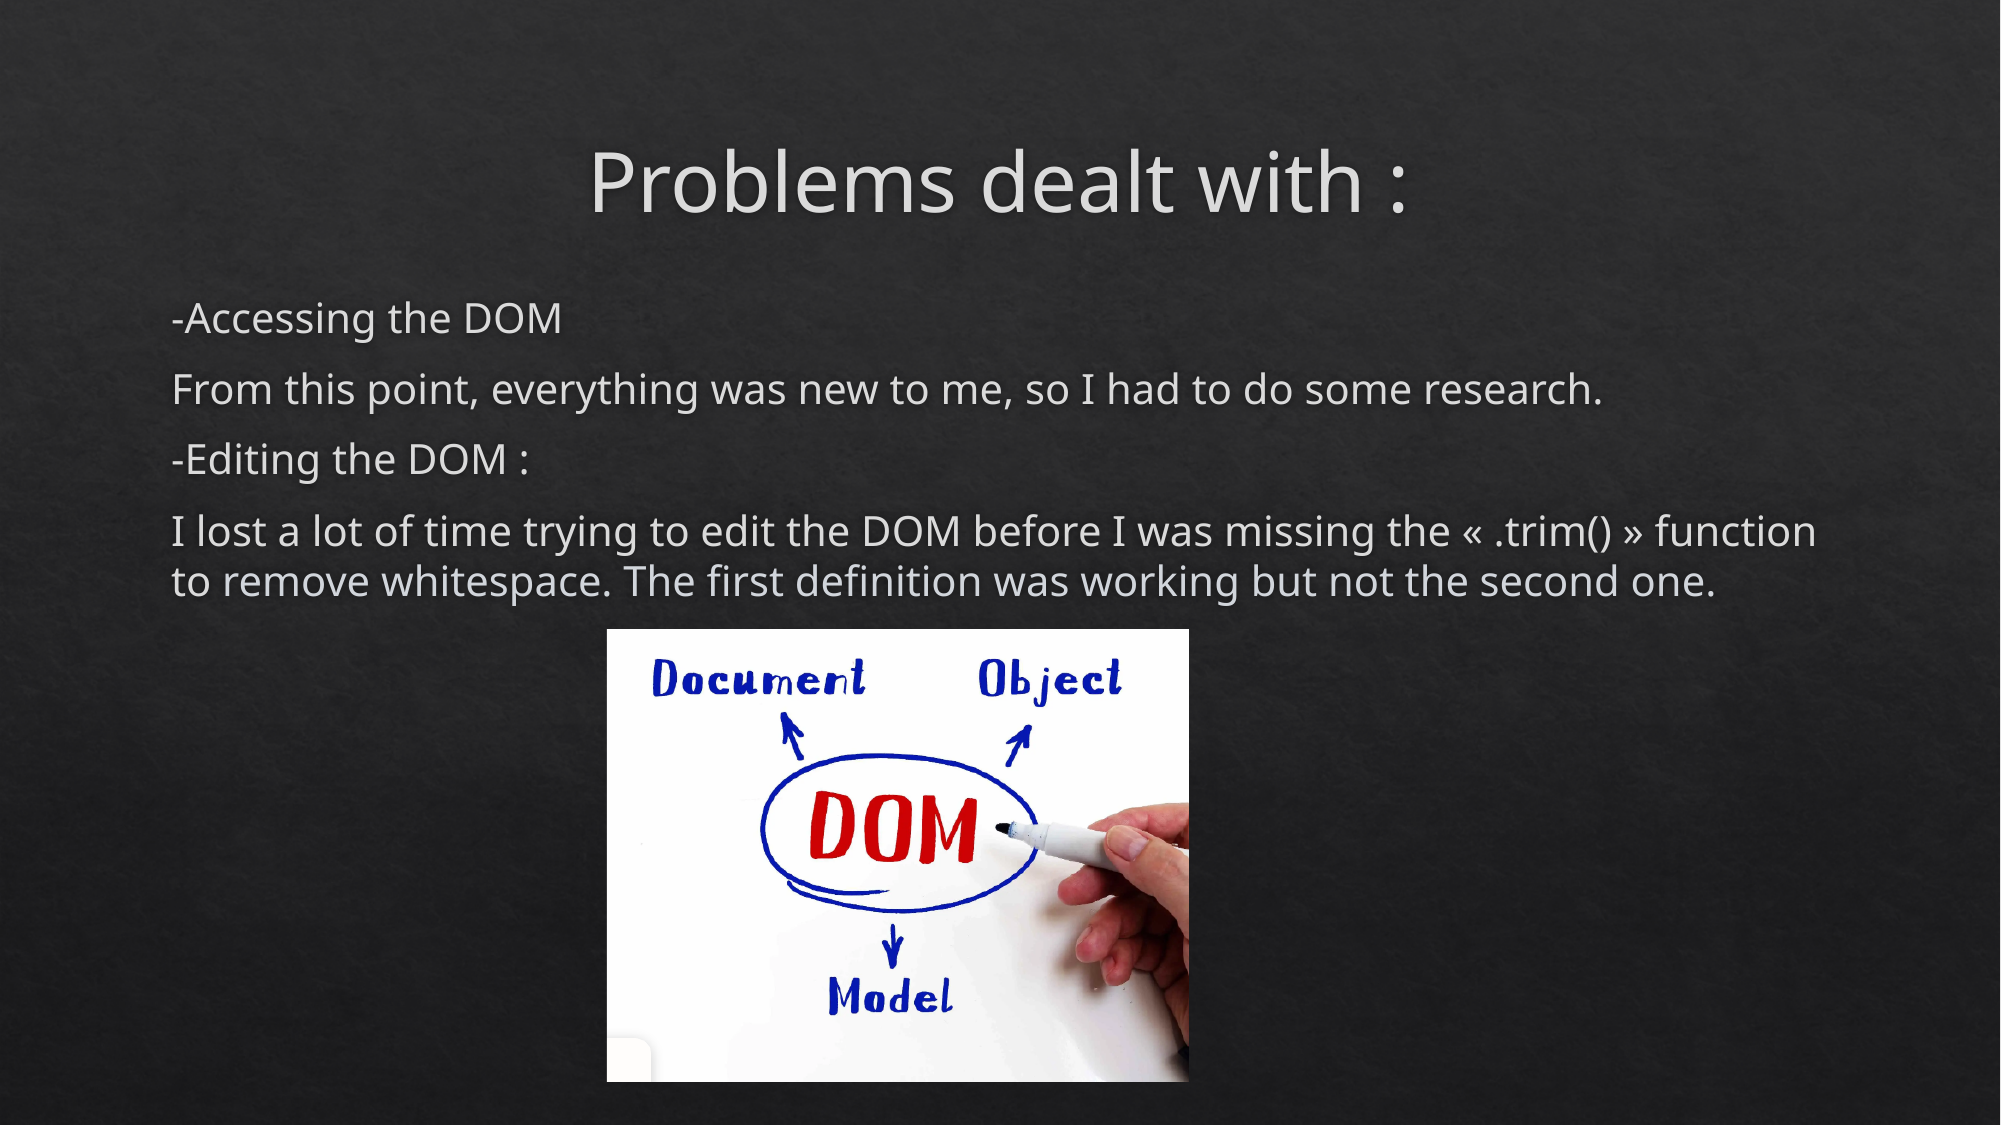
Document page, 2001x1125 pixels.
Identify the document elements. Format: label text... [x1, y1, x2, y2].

list -Accessing the DOM From this point, everything was new to me, so I had to do some research. -Editing the DOM : I lost a lot of time trying to edit the DOM before I was missing the « .trim() » function to remove whitespace. The first definition was working but not the second one. [149, 284, 1849, 950]
picture [606, 629, 1190, 1083]
title Problems dealt with : [149, 99, 1849, 260]
